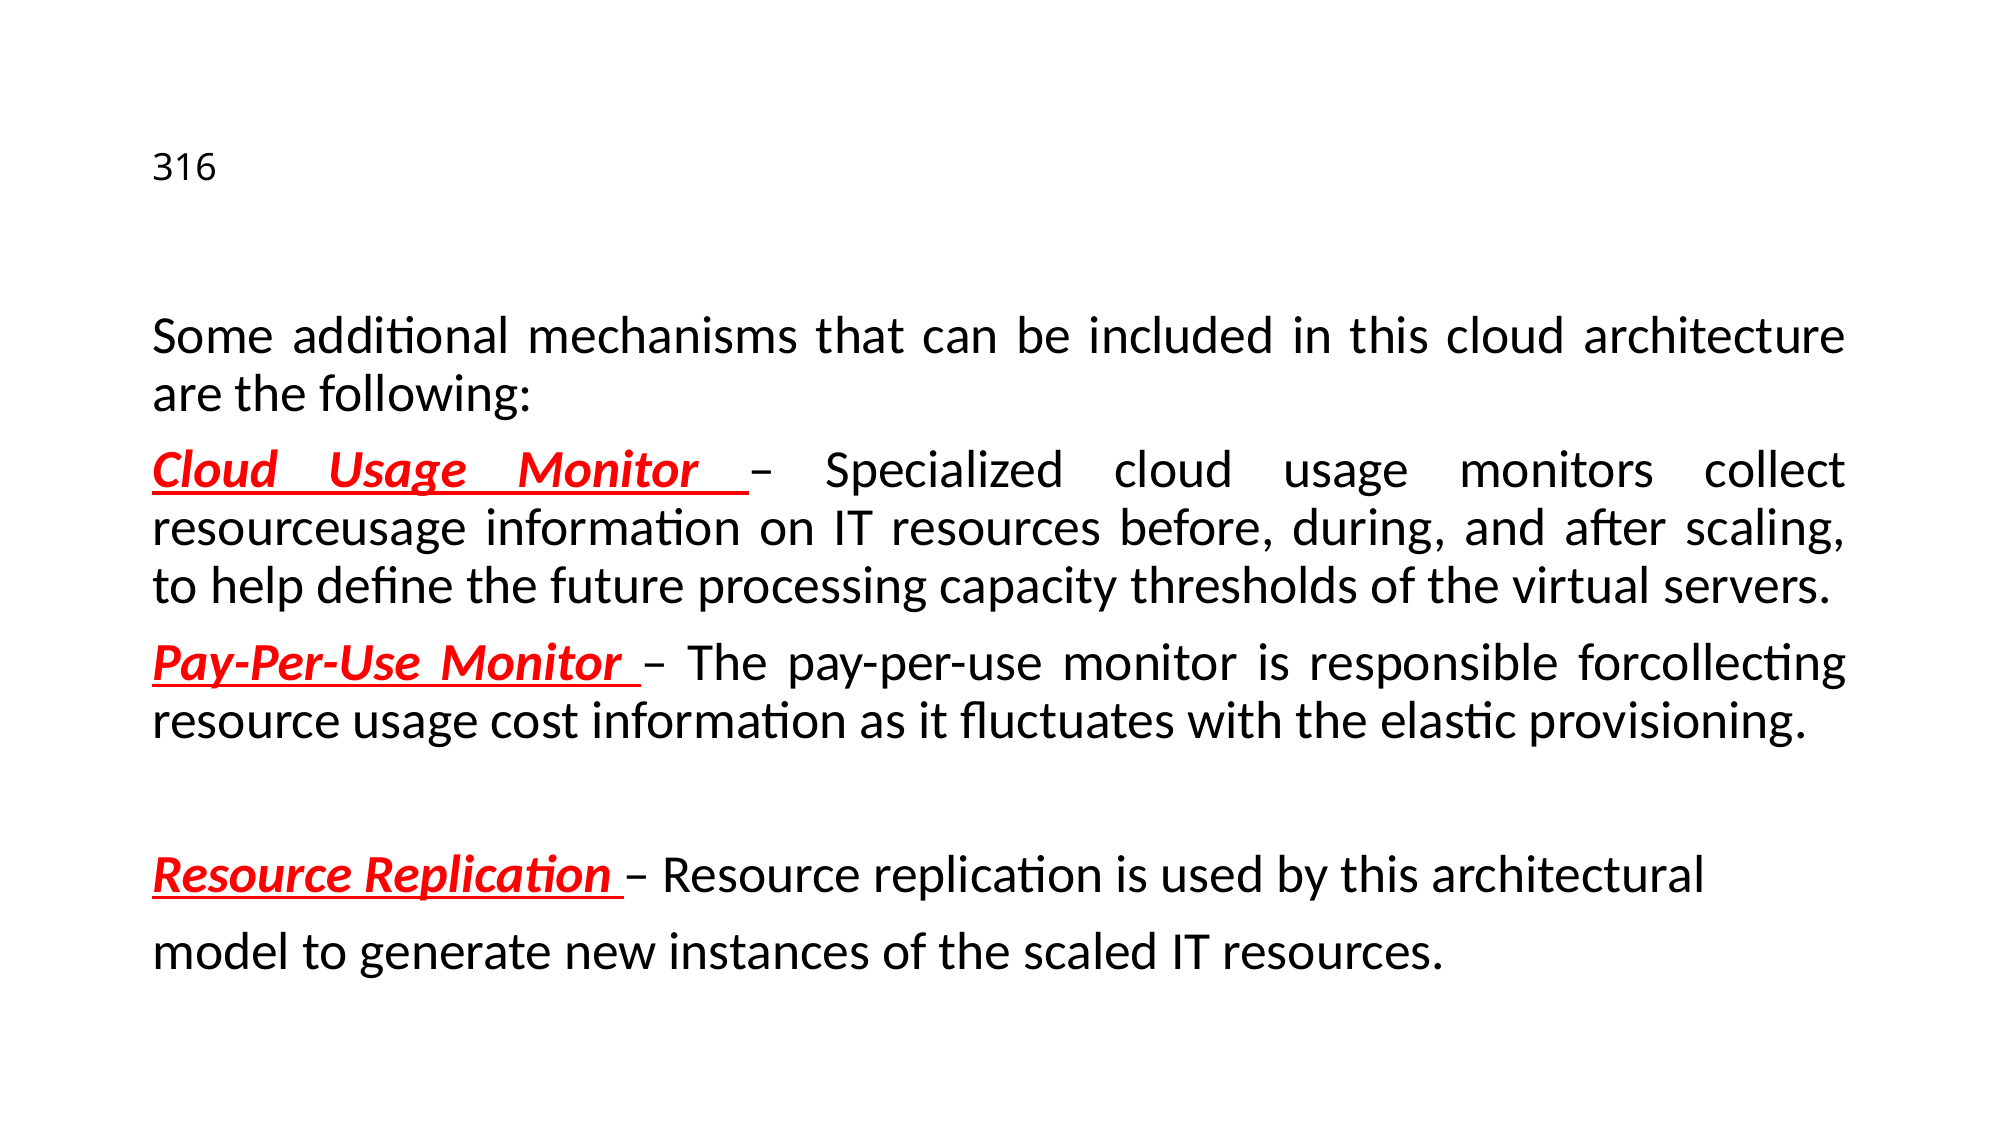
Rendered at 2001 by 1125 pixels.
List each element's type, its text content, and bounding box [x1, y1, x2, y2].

title 316 [137, 59, 1863, 278]
list Some additional mechanisms that can be included in this cloud architecture are the following: Cloud Usage Monitor – Specialized cloud usage monitors collect resourceusage information on IT resources before, during, and after scaling, to help define the future processing capacity thresholds of the virtual servers. Pay-Per-Use Monitor – The pay-per-use monitor is responsible forcollecting resource usage cost information as it fluctuates with the elastic provisioning. Resource Replication – Resource replication is used by this architectural model to generate new instances of the scaled IT resources. [137, 299, 1863, 1014]
